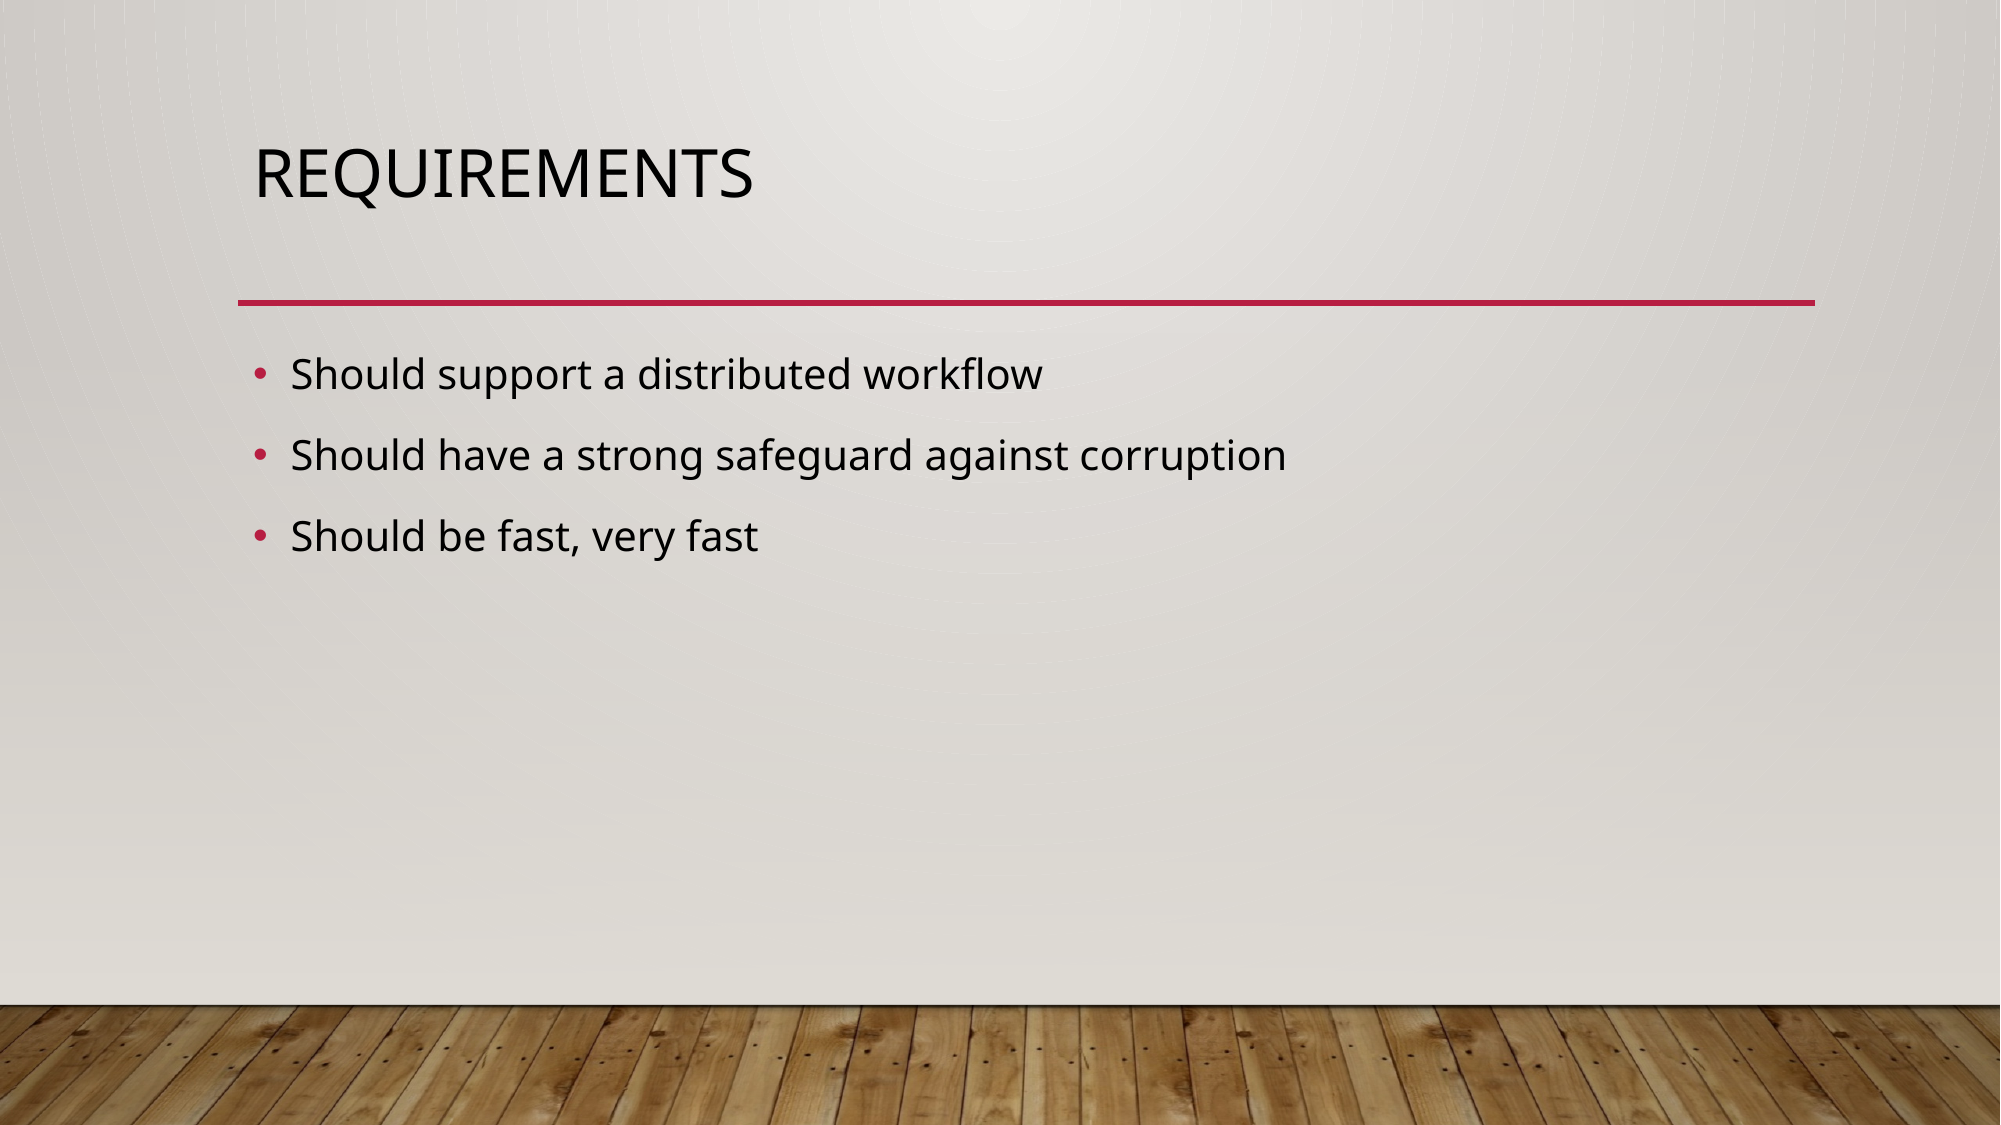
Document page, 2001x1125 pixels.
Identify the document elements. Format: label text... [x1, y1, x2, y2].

list Should support a distributed workflow Should have a strong safeguard against corruption Should be fast, very fast [238, 330, 1814, 897]
picture [0, 1005, 2000, 1125]
title Requirements [238, 131, 1814, 305]
